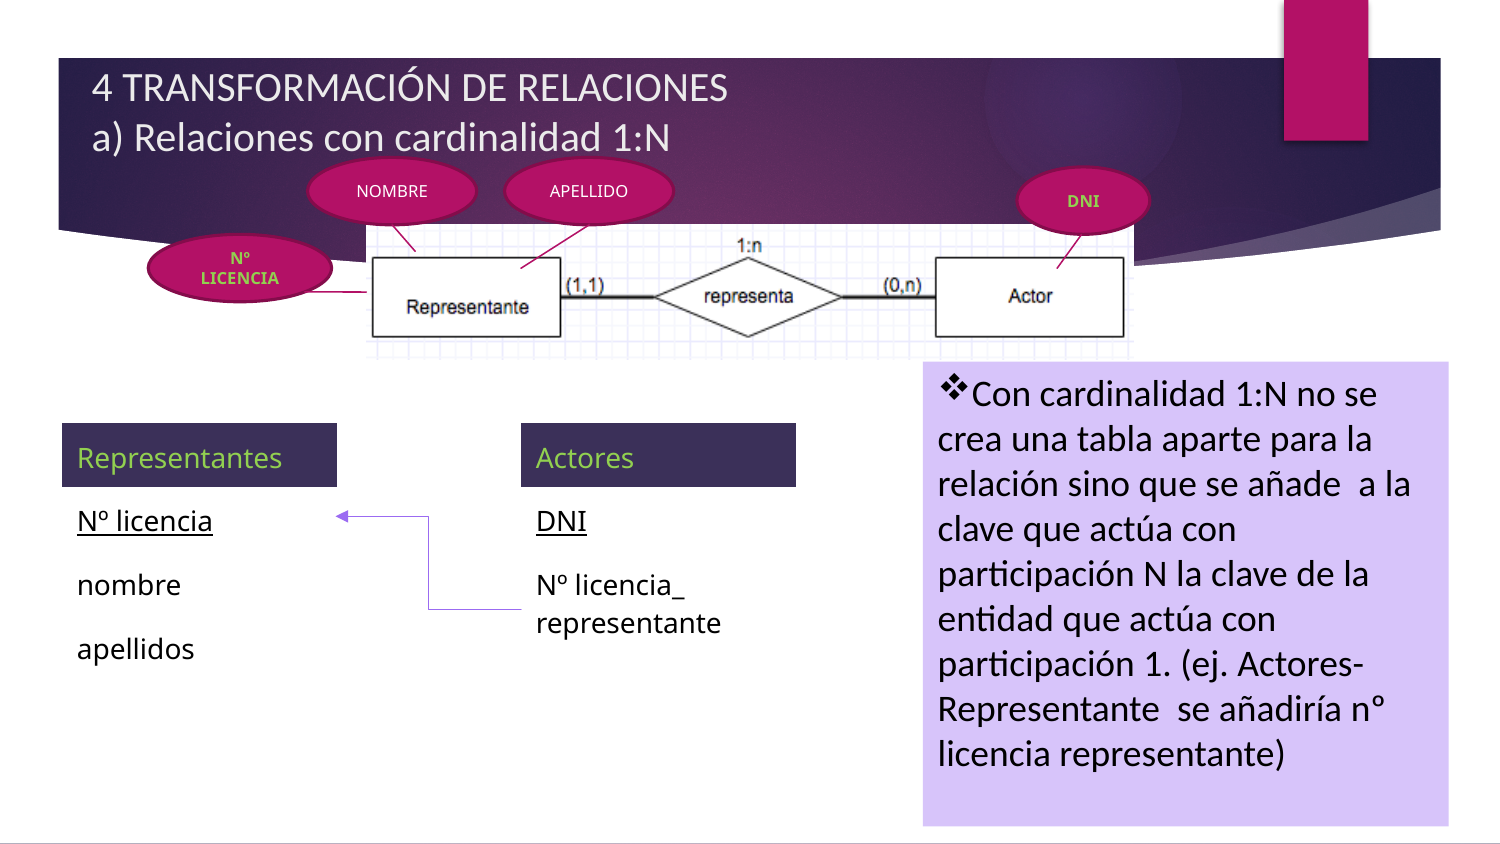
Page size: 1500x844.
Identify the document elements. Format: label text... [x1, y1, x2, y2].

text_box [335, 516, 522, 610]
text_box APELLIDO [502, 155, 676, 222]
table_header Representantes [62, 423, 337, 487]
table_cell Nº licencia_ representante [521, 551, 796, 648]
table_cell DNI [521, 487, 796, 551]
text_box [391, 224, 416, 252]
table_cell nombre [62, 551, 330, 614]
picture [366, 224, 1134, 360]
table_header Actores [521, 423, 796, 487]
text_box Con cardinalidad 1:N no se crea una tabla aparte para la relación sino que se añade a la clave que actúa con participación N la clave de la entidad que actúa con participación 1. (ej. Actores-Representante se añadiría nº licencia representante) [922, 361, 1449, 827]
table_cell apellidos [62, 614, 337, 678]
title 4 TRANSFORMACIÓN DE RELACIONES a) Relaciones con cardinalidad 1:N [76, 44, 1475, 139]
table_cell Nº licencia [62, 487, 337, 551]
text_box NOMBRE [305, 155, 479, 225]
text_box Nº LICENCIA [146, 232, 334, 304]
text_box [520, 224, 590, 269]
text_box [1056, 234, 1082, 269]
text_box DNI [1015, 165, 1152, 224]
